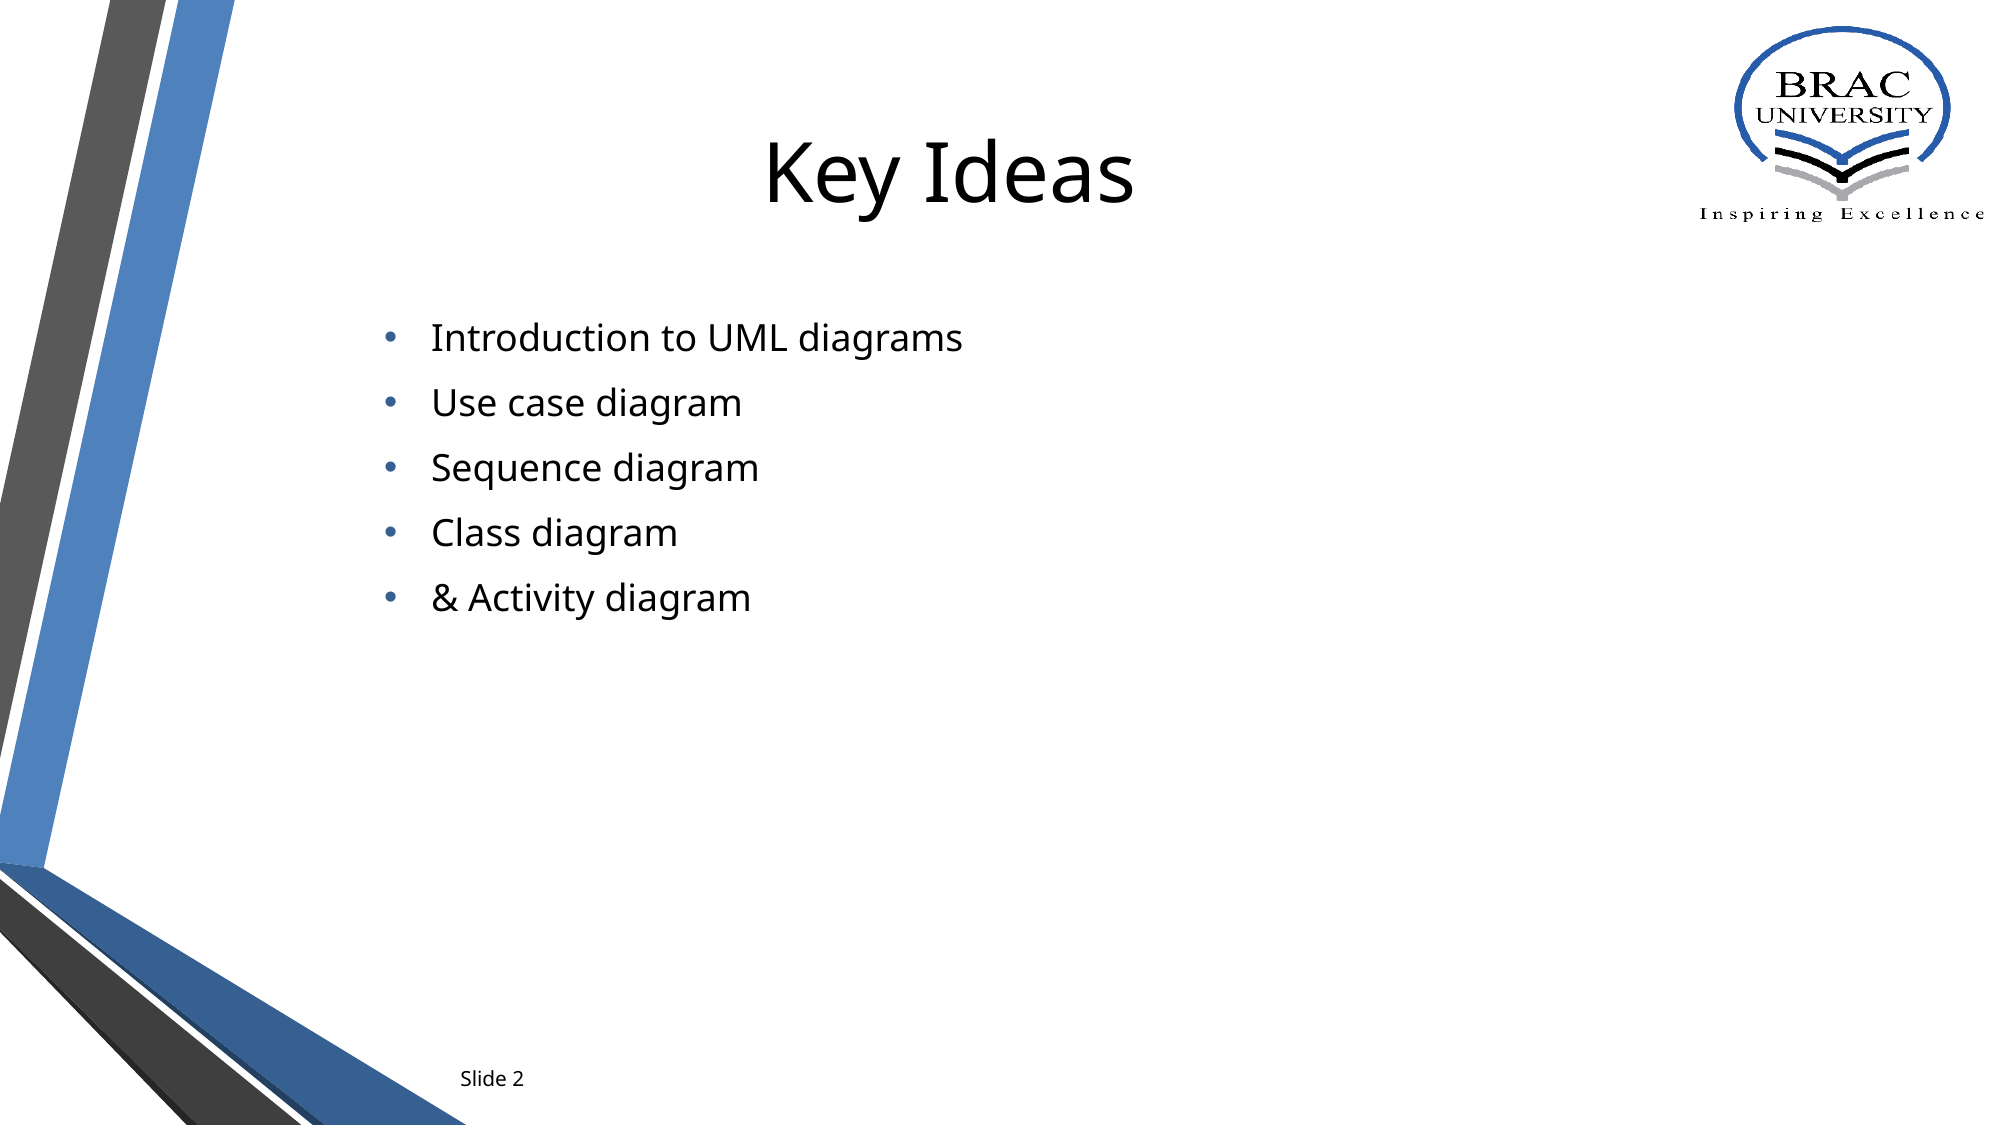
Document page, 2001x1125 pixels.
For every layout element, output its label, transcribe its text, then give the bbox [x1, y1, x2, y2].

picture [1700, 26, 1984, 222]
slide_number Slide 2 [445, 1061, 1608, 1122]
list Introduction to UML diagrams Use case diagram Sequence diagram Class diagram & Activity diagram [294, 306, 1608, 667]
title Key Ideas [411, 75, 1488, 263]
